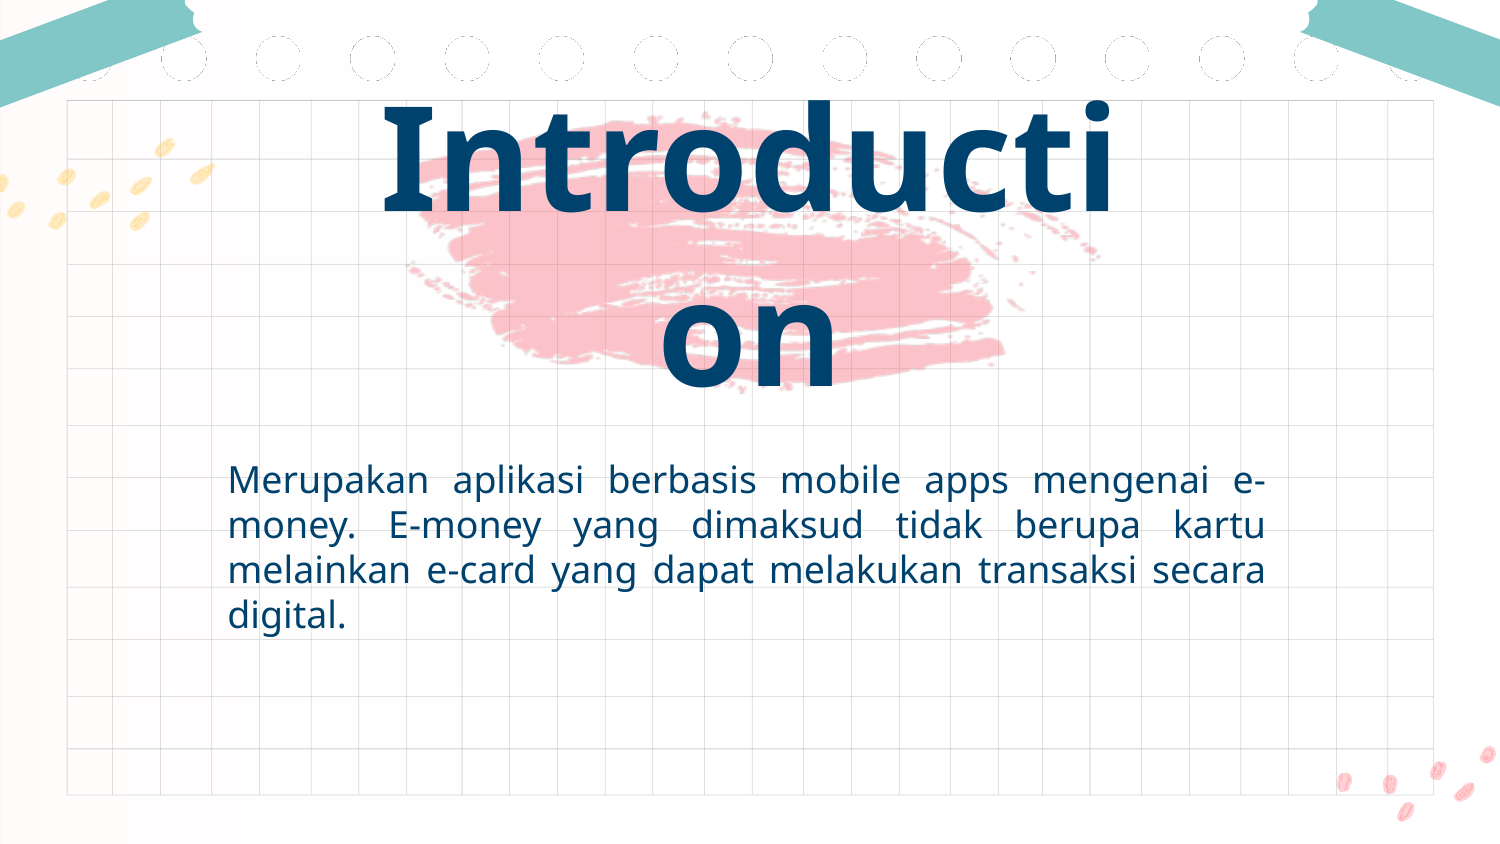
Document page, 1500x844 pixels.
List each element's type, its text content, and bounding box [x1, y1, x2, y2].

picture [0, 0, 105, 40]
title Introduction [897, 137, 1180, 345]
picture [0, 0, 1500, 844]
title Introduction [320, 137, 603, 345]
picture [1397, 0, 1500, 39]
list Merupakan aplikasi berbasis mobile apps mengenai e-money. E-money yang dimaksud tidak berupa kartu melainkan e-card yang dapat melakukan transaksi secara digital. [212, 351, 1283, 741]
